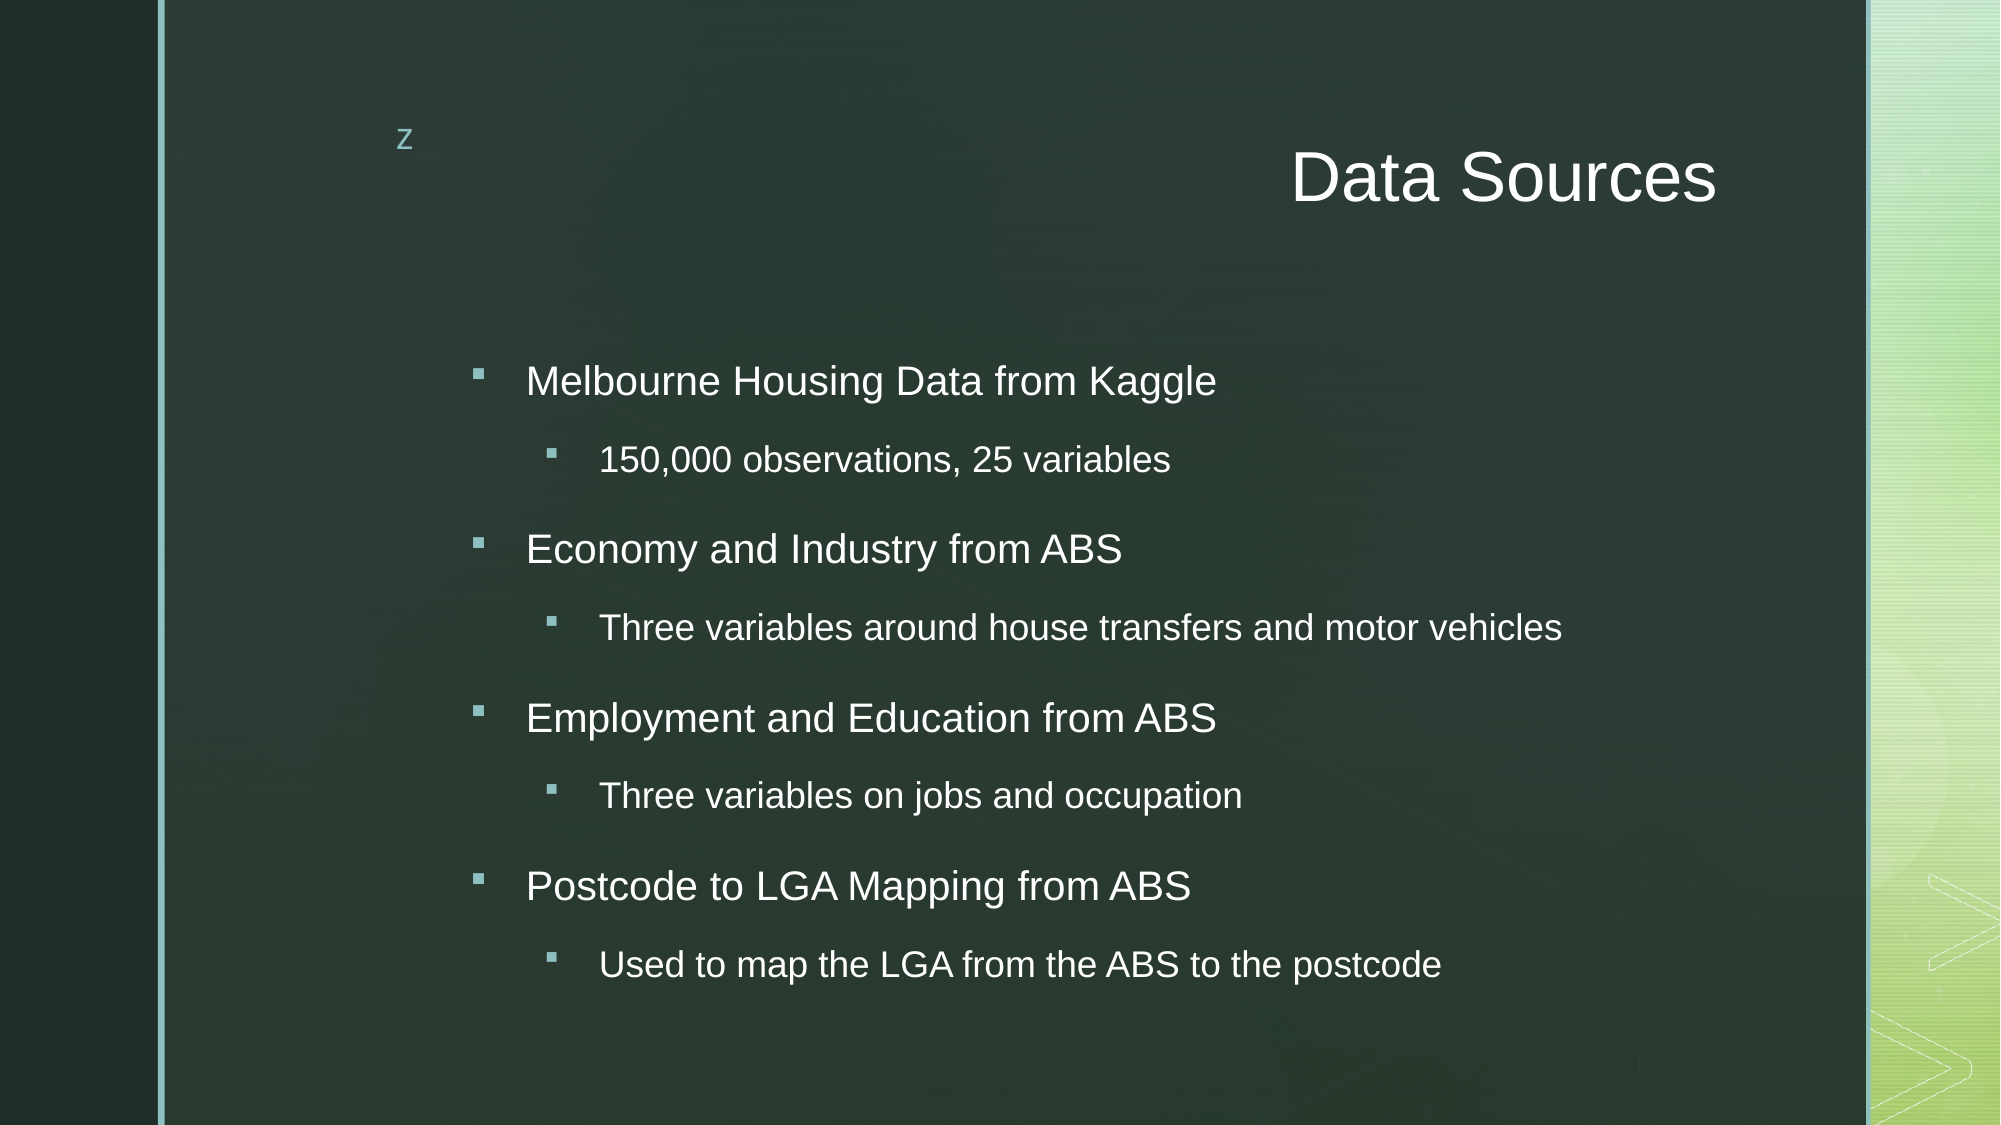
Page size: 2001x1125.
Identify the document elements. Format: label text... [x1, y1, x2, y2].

picture [1871, 0, 2001, 1125]
title Data Sources [428, 132, 1734, 310]
list Melbourne Housing Data from Kaggle 150,000 observations, 25 variables Economy and Industry from ABS Three variables around house transfers and motor vehicles Employment and Education from ABS Three variables on jobs and occupation Postcode to LGA Mapping from ABS Used to map the LGA from the ABS to the postcode [454, 336, 1734, 993]
